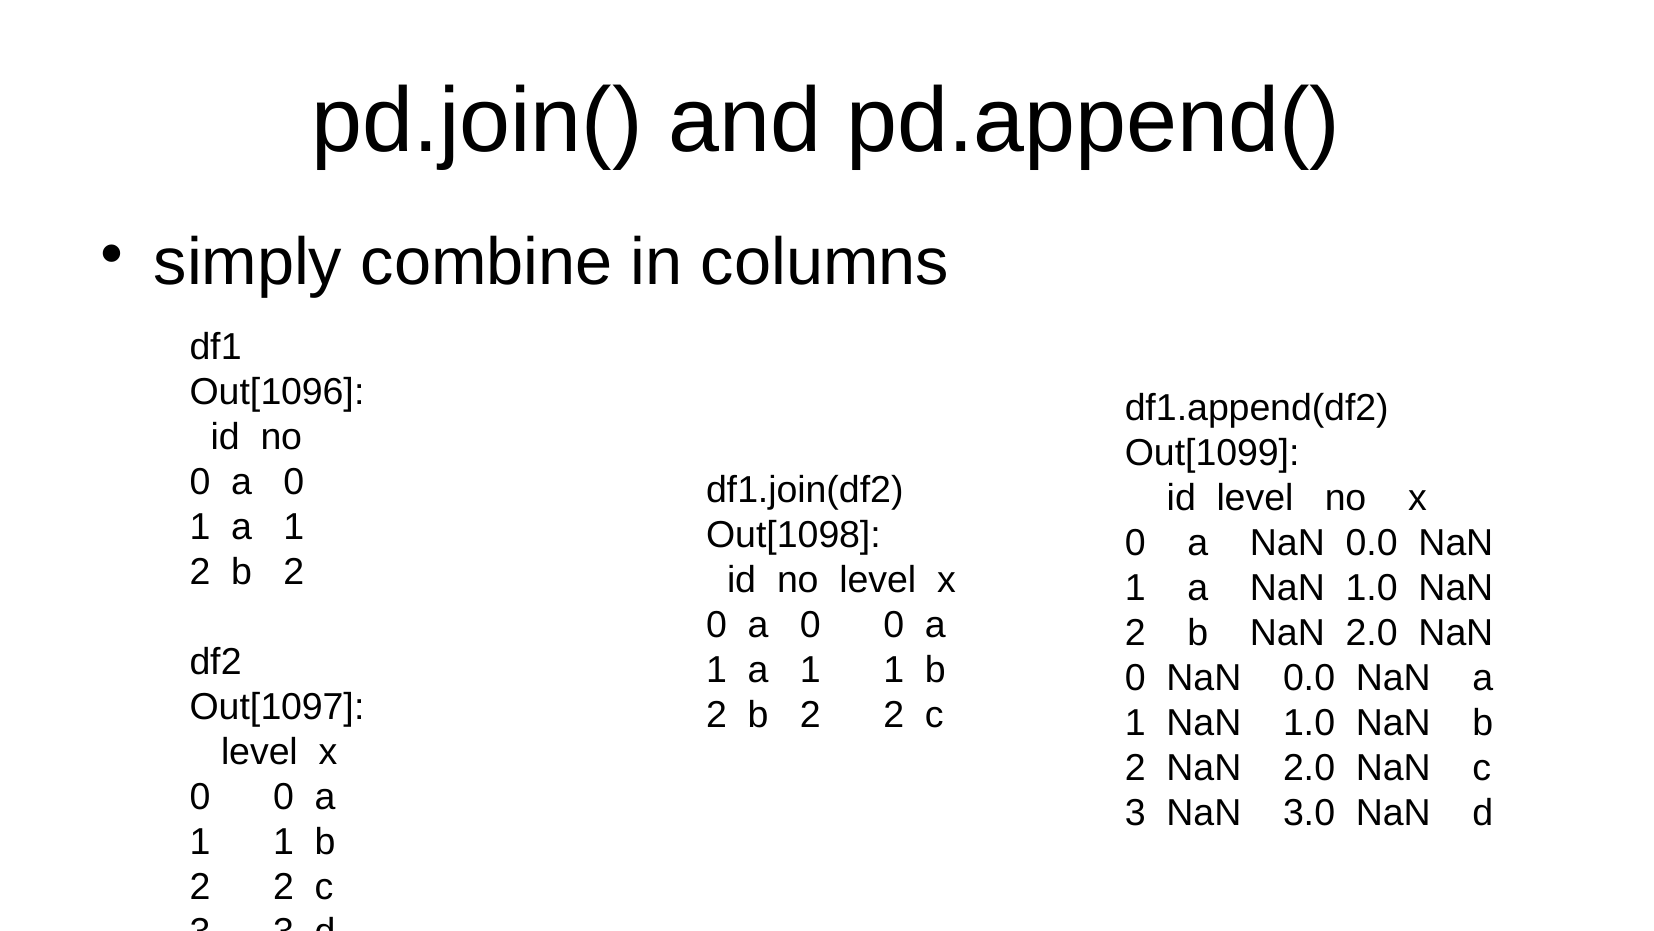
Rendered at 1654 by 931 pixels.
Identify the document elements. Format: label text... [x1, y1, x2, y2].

text_box df1.append(df2) Out[1099]: id level no x 0 a NaN 0.0 NaN 1 a NaN 1.0 NaN 2 b NaN 2.0 NaN 0 NaN 0.0 NaN a 1 NaN 1.0 NaN b 2 NaN 2.0 NaN c 3 NaN 3.0 NaN d [1109, 375, 1509, 810]
text_box df1 Out[1096]: id no 0 a 0 1 a 1 2 b 2 df2 Out[1097]: level x 0 0 a 1 1 b 2 2 c 3 3 d [174, 314, 390, 918]
text_box pd.join() and pd.append() [82, 37, 1571, 193]
text_box simply combine in columns [82, 217, 1571, 300]
text_box df1.join(df2) Out[1098]: id no level x 0 a 0 0 a 1 a 1 1 b 2 b 2 2 c [691, 457, 971, 724]
